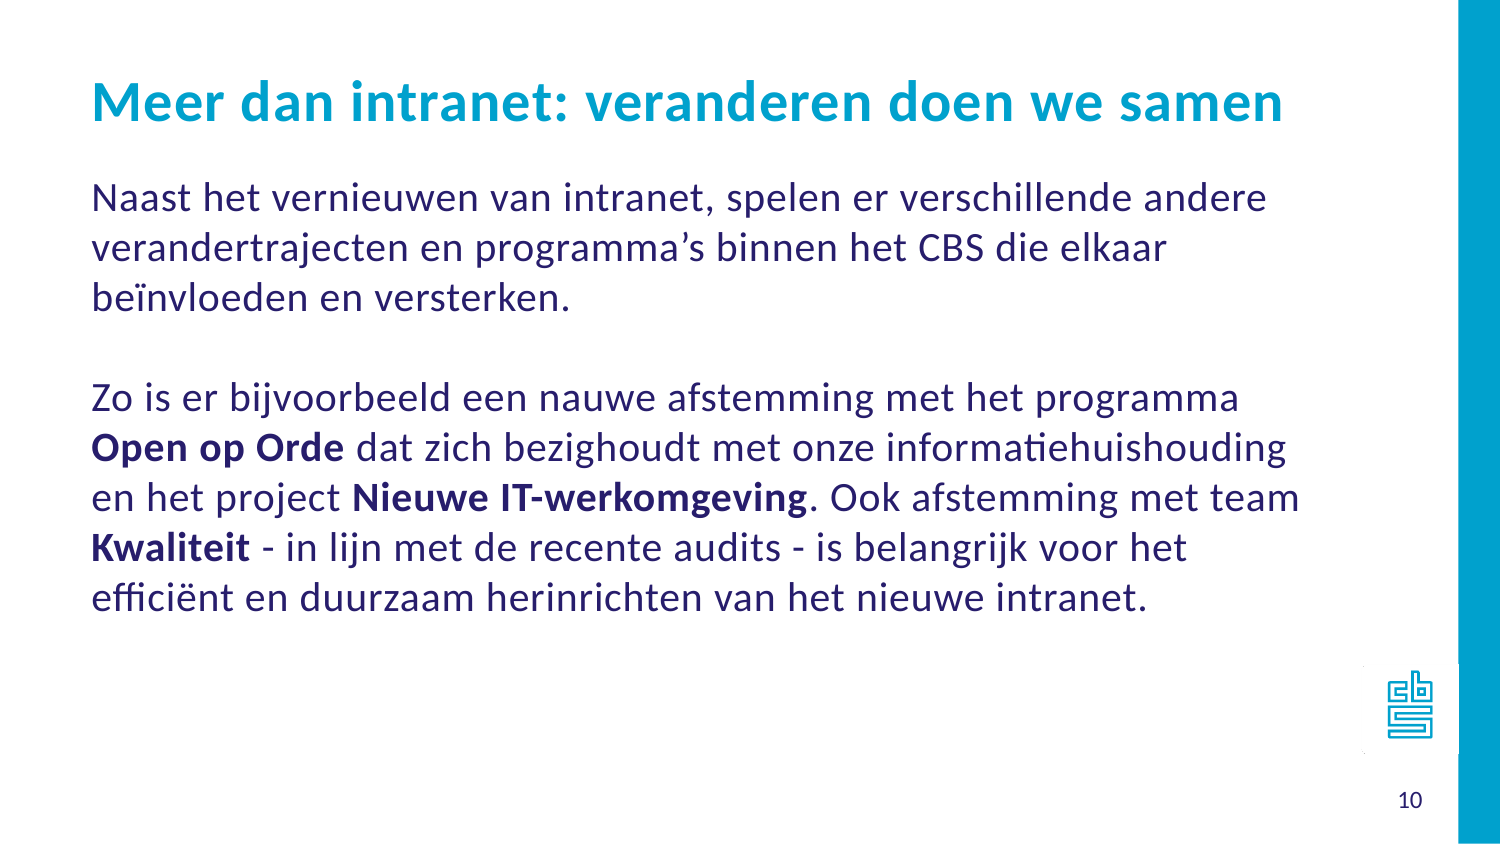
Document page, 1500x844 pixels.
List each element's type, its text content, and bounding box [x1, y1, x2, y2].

list Meer dan intranet: veranderen doen we samen [76, 55, 1329, 139]
list Naast het vernieuwen van intranet, spelen er verschillende andere verandertrajecten en programma’s binnen het CBS die elkaar beïnvloeden en versterken. Zo is er bijvoorbeeld een nauwe afstemming met het programma Open op Orde dat zich bezighoudt met onze informatiehuishouding en het project Nieuwe IT-werkomgeving. Ook afstemming met team Kwaliteit - in lijn met de recente audits - is belangrijk voor het efficiënt en duurzaam herinrichten van het nieuwe intranet. [76, 161, 1329, 765]
slide_number 10 [1361, 772, 1459, 826]
picture [1361, 664, 1458, 754]
